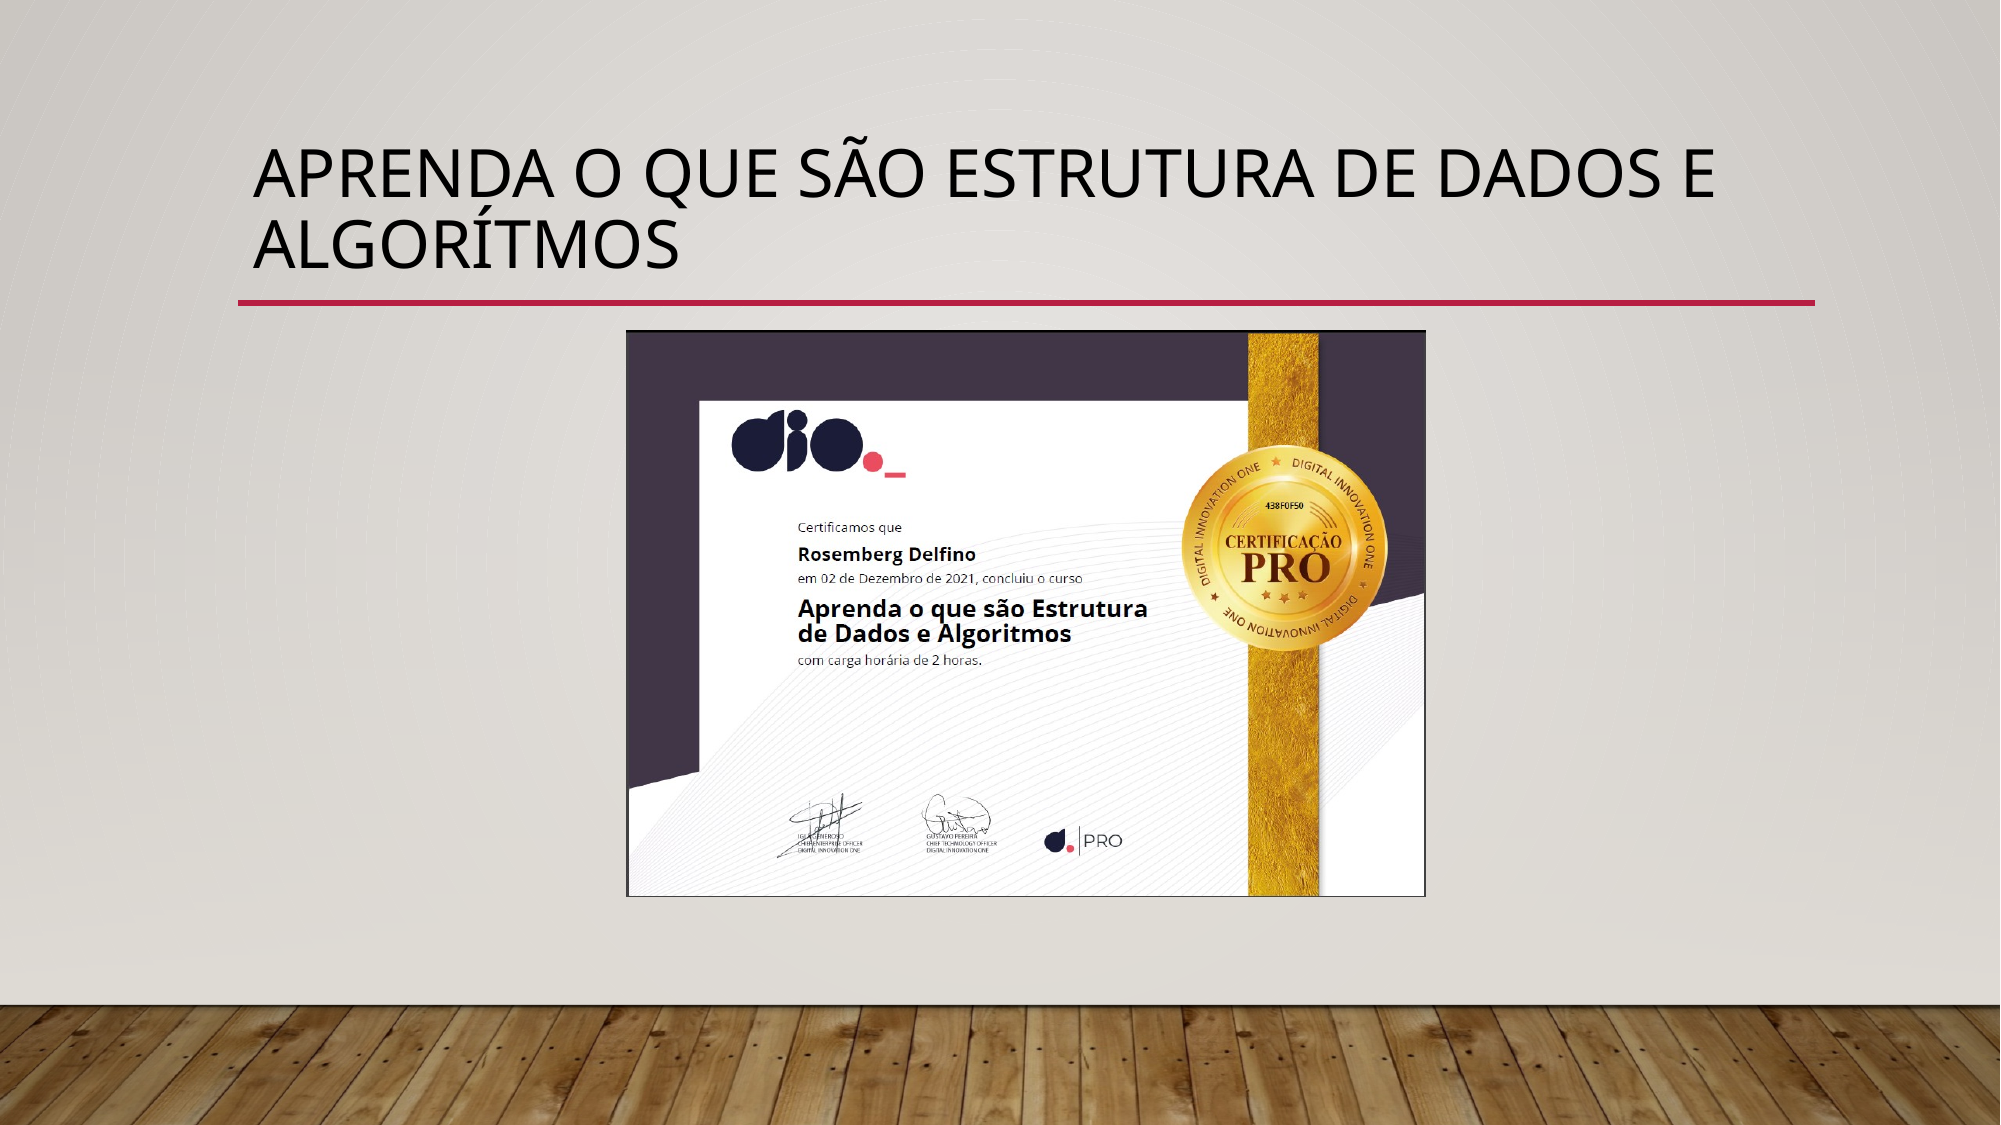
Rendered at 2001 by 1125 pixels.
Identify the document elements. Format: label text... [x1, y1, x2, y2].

title Aprenda o que são Estrutura de Dados e Algorítmos [238, 131, 1814, 305]
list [626, 330, 1426, 897]
picture [0, 1005, 2000, 1125]
